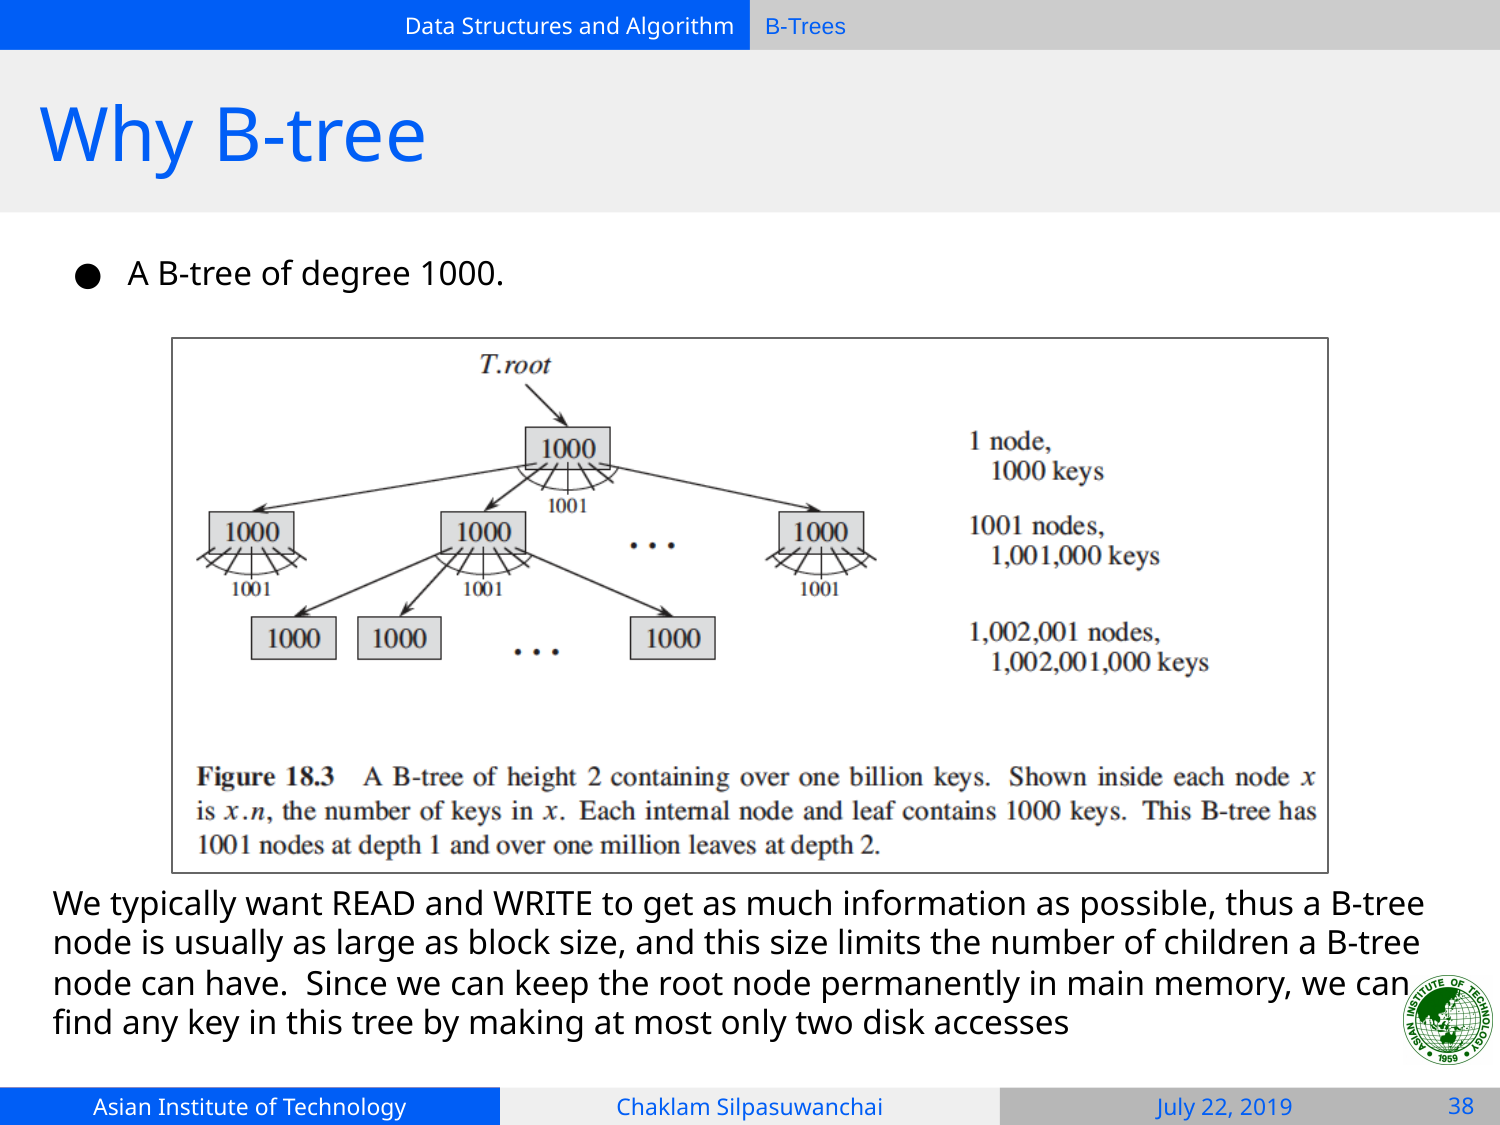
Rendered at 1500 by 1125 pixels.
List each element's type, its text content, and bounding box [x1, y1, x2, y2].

slide_number ‹#› [1422, 1088, 1500, 1125]
title Why B-tree [24, 50, 1475, 213]
list A B-tree of degree 1000. We typically want READ and WRITE to get as much information as possible, thus a B-tree node is usually as large as block size, and this size limits the number of children a B-tree node can have. Since we can keep the root node permanently in main memory, we can find any key in this tree by making at most only two disk accesses [37, 237, 1475, 1000]
picture [172, 338, 1328, 873]
picture [1403, 975, 1493, 1065]
